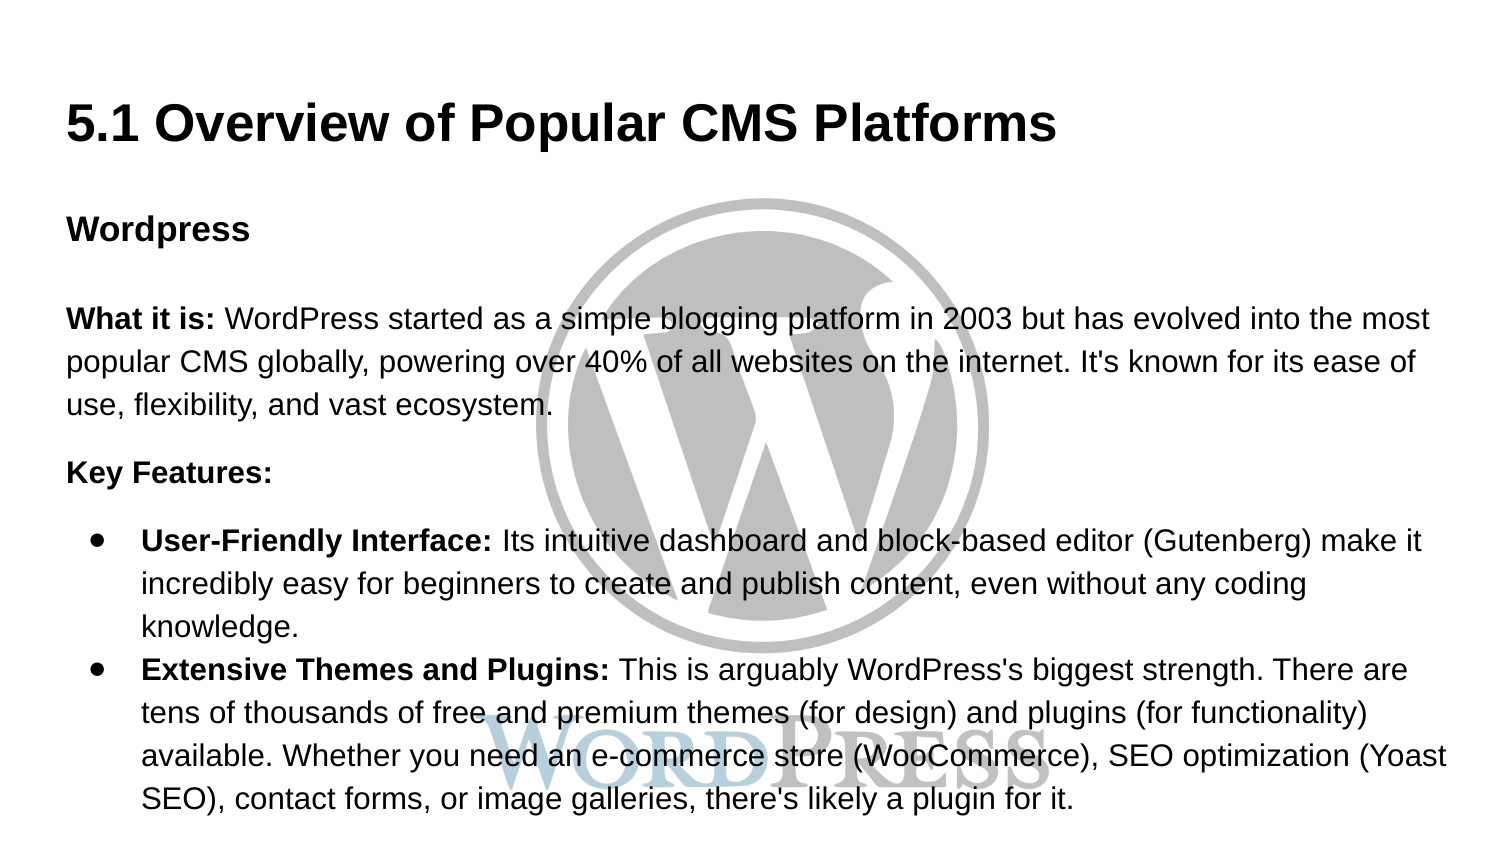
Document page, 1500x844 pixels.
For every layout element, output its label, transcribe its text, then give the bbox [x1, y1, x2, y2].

title 5.1 Overview of Popular CMS Platforms [51, 72, 1449, 167]
list Wordpress What it is: WordPress started as a simple blogging platform in 2003 but has evolved into the most popular CMS globally, powering over 40% of all websites on the internet. It's known for its ease of use, flexibility, and vast ecosystem. Key Features: User-Friendly Interface: Its intuitive dashboard and block-based editor (Gutenberg) make it incredibly easy for beginners to create and publish content, even without any coding knowledge. Extensive Themes and Plugins: This is arguably WordPress's biggest strength. There are tens of thousands of free and premium themes (for design) and plugins (for functionality) available. Whether you need an e-commerce store (WooCommerce), SEO optimization (Yoast SEO), contact forms, or image galleries, there's likely a plugin for it. [51, 189, 1474, 821]
picture [451, 198, 1049, 812]
